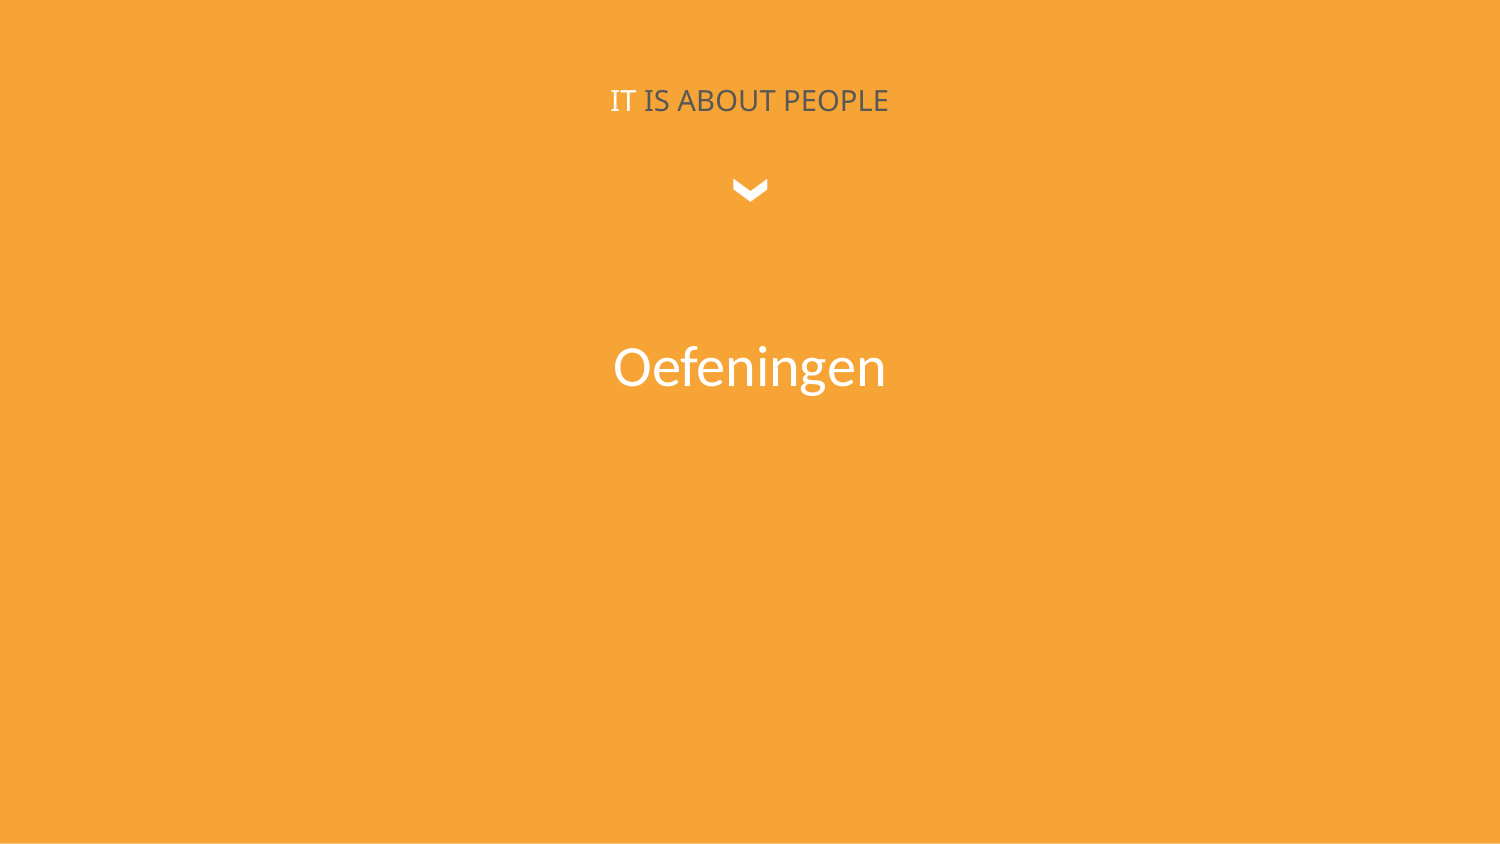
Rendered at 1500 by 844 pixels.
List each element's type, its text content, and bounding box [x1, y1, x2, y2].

picture [730, 176, 770, 204]
text_box Oefeningen [140, 320, 1360, 479]
